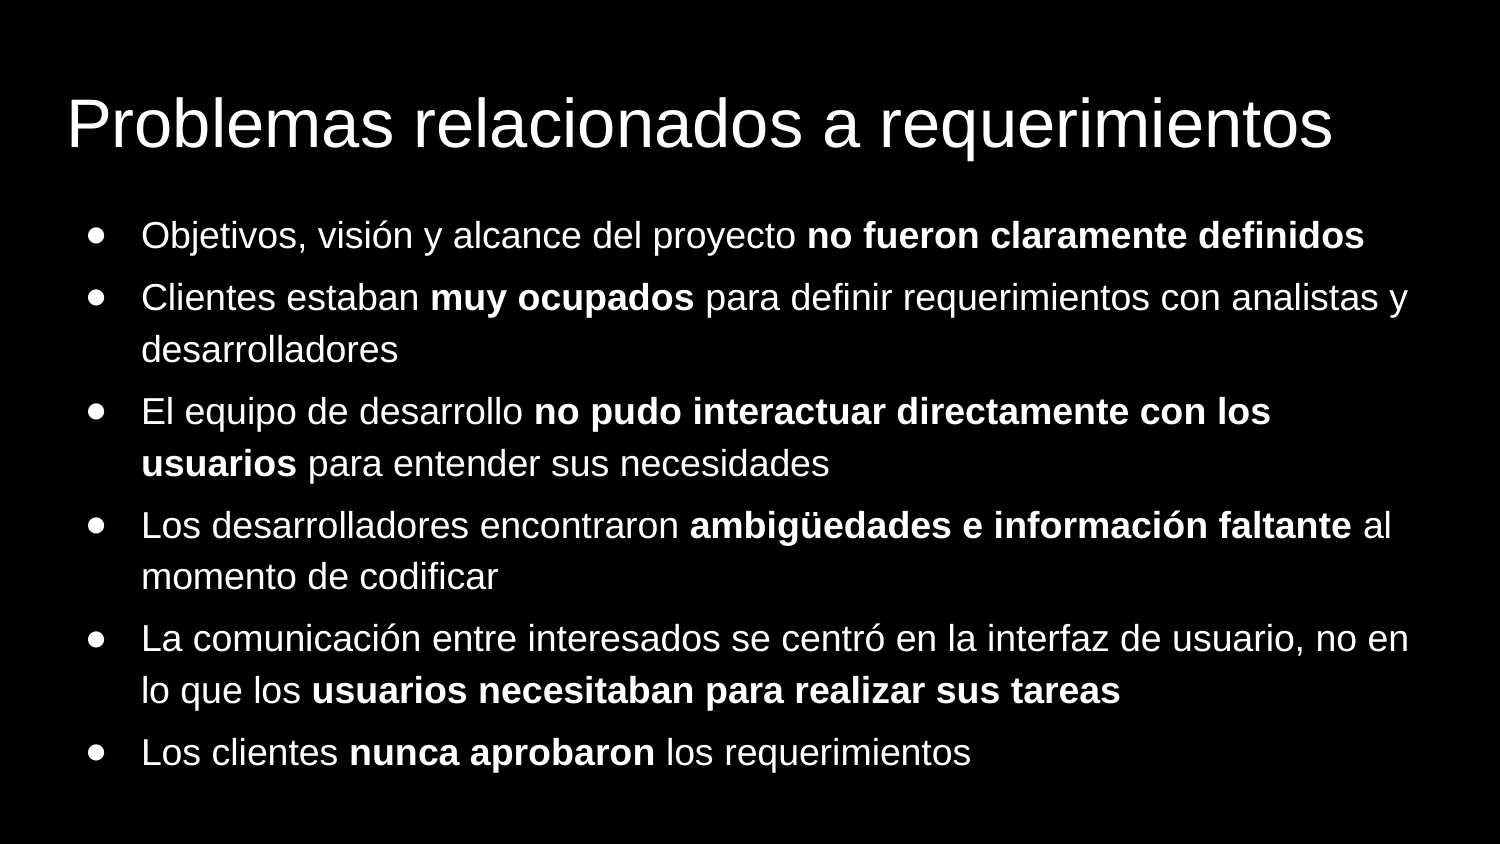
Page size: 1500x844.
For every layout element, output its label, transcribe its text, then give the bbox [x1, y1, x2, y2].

list Objetivos, visión y alcance del proyecto no fueron claramente definidos Clientes estaban muy ocupados para definir requerimientos con analistas y desarrolladores El equipo de desarrollo no pudo interactuar directamente con los usuarios para entender sus necesidades Los desarrolladores encontraron ambigüedades e información faltante al momento de codificar La comunicación entre interesados se centró en la interfaz de usuario, no en lo que los usuarios necesitaban para realizar sus tareas Los clientes nunca aprobaron los requerimientos [51, 189, 1449, 750]
title Problemas relacionados a requerimientos [51, 72, 1449, 167]
